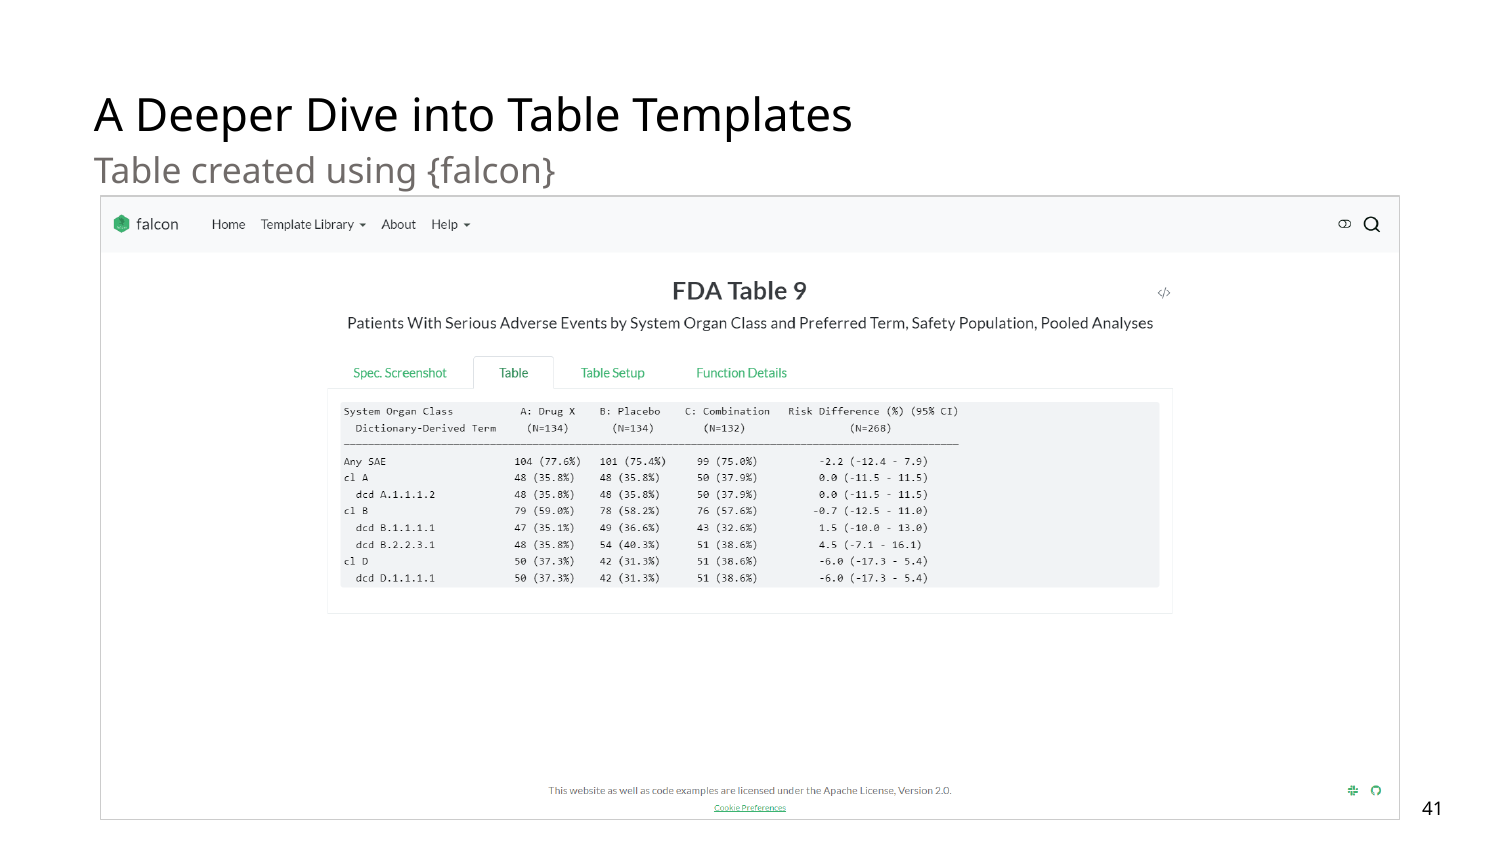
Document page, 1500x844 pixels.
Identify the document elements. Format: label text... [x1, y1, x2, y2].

picture [100, 196, 1399, 819]
title A Deeper Dive into Table Templates [93, 70, 1313, 134]
subtitle Table created using {falcon} [93, 145, 1313, 200]
